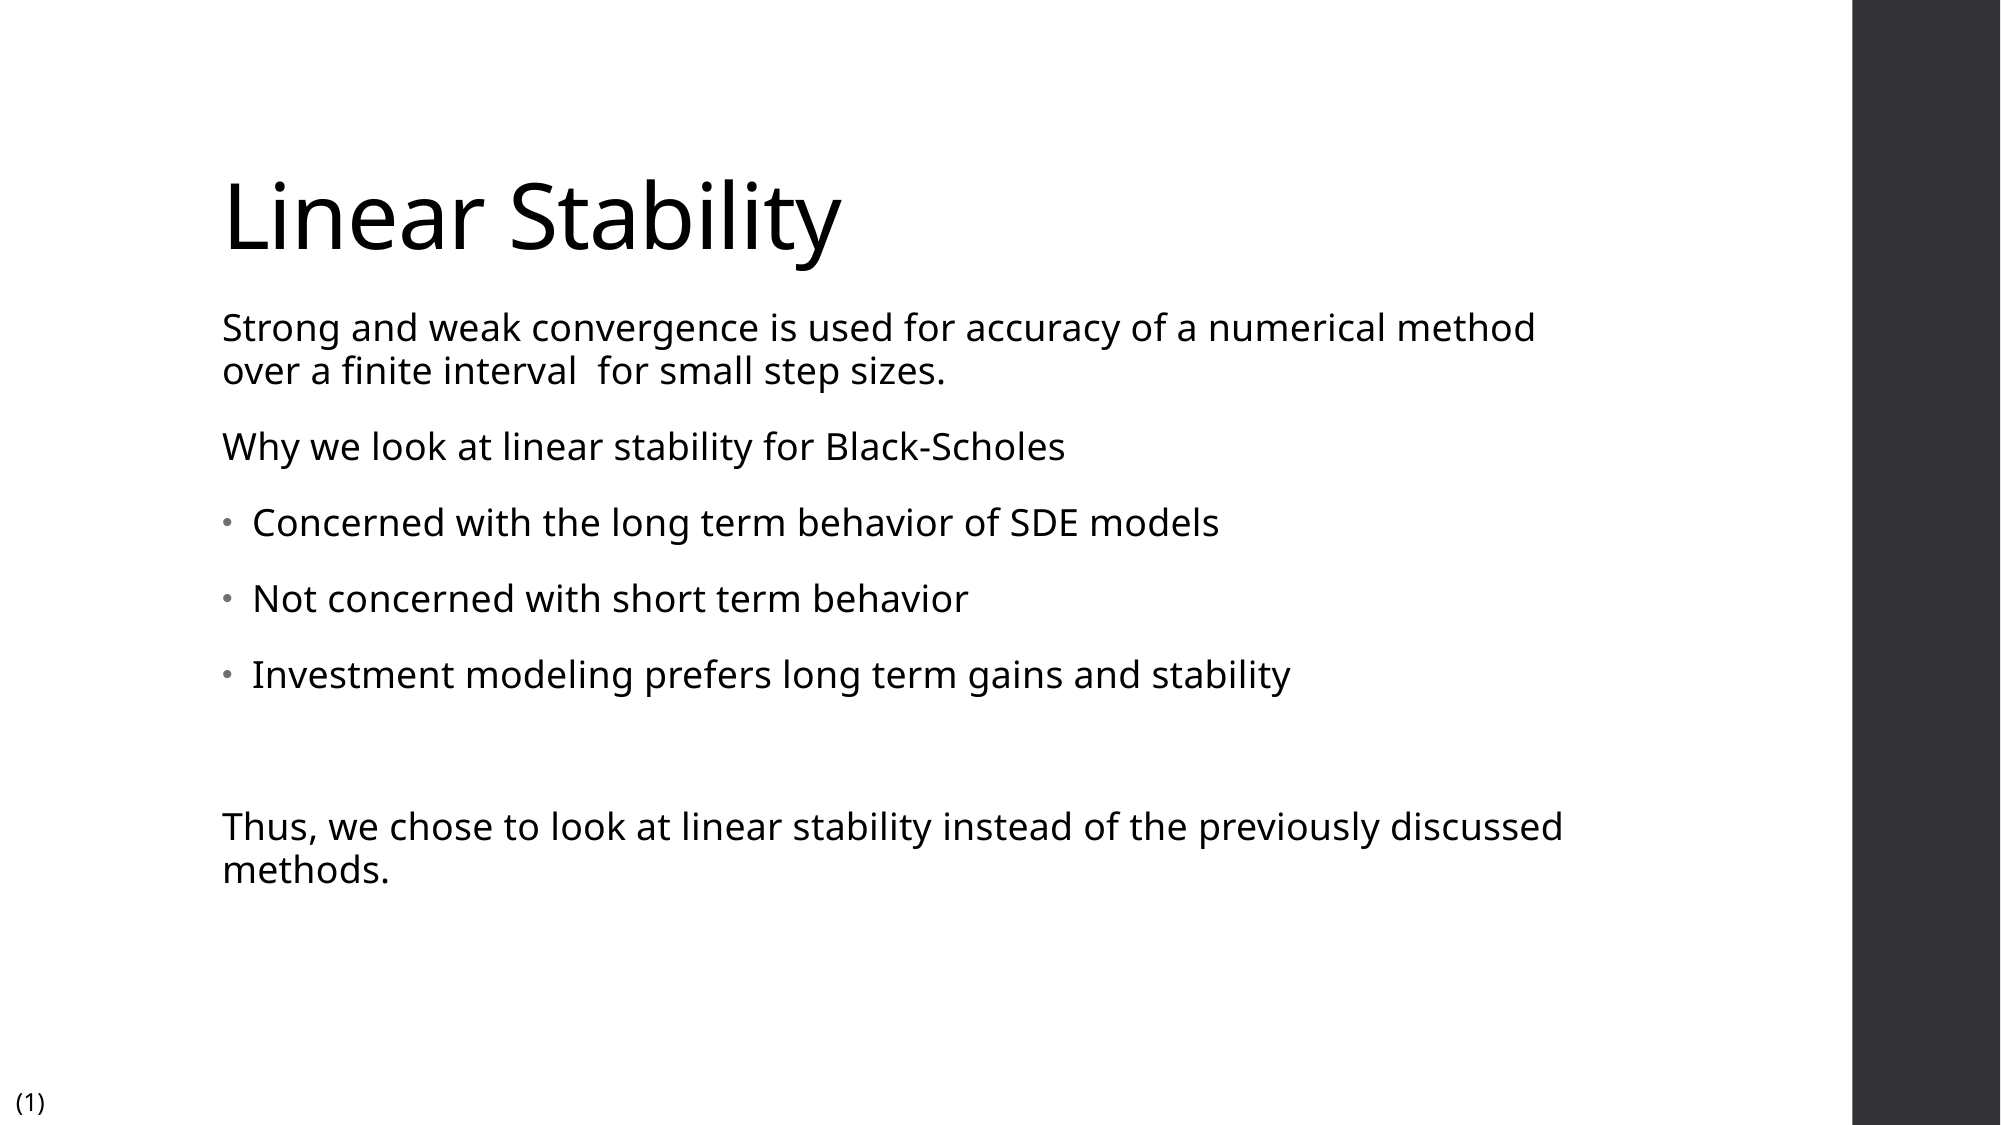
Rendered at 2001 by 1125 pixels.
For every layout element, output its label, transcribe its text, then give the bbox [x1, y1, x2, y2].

text_box (1) [1, 1079, 60, 1125]
title Linear Stability [206, 60, 1797, 278]
